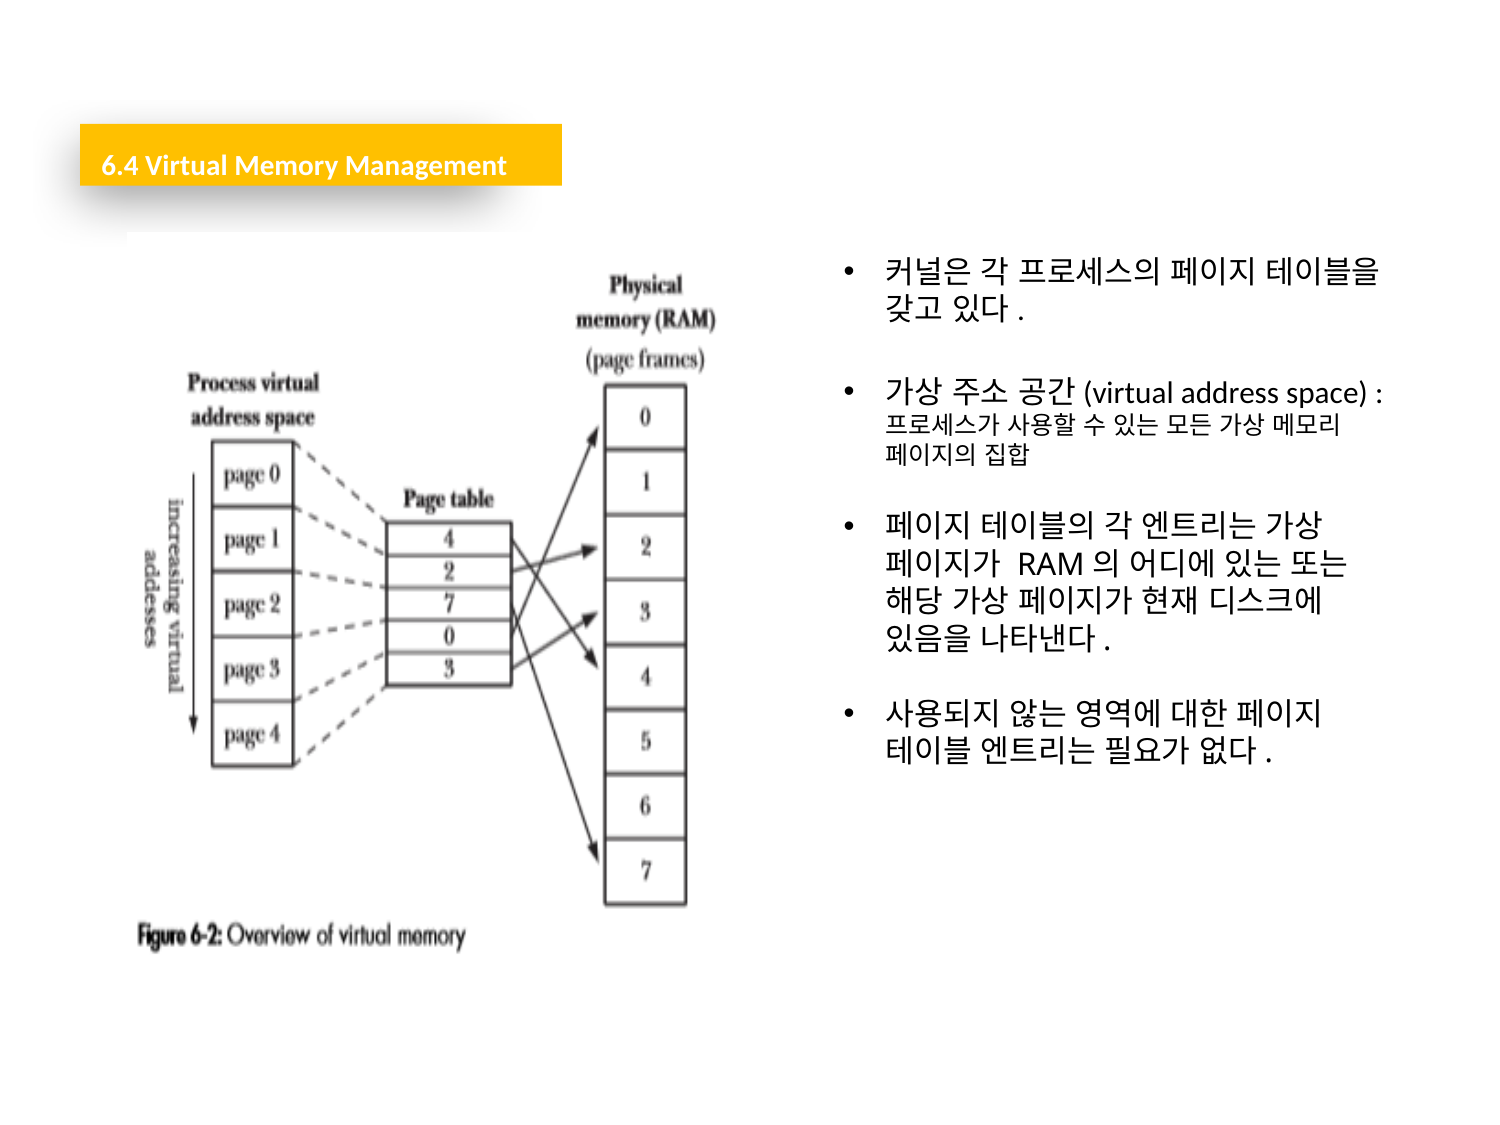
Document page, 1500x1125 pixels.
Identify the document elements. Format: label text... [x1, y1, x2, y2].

picture [127, 232, 750, 966]
text_box 커널은 각 프로세스의 페이지 테이블을 갖고 있다. 가상 주소 공간(virtual address space) : 프로세스가 사용할 수 있는 모든 가상 메모리 페이지의 집합 페이지 테이블의 각 엔트리는 가상 페이지가 RAM의 어디에 있는 또는 해당 가상 페이지가 현재 디스크에 있음을 나타낸다. 사용되지 않는 영역에 대한 페이지 테이블 엔트리는 필요가 없다. [828, 244, 1412, 777]
text_box 6.4 Virtual Memory Management [79, 123, 563, 187]
